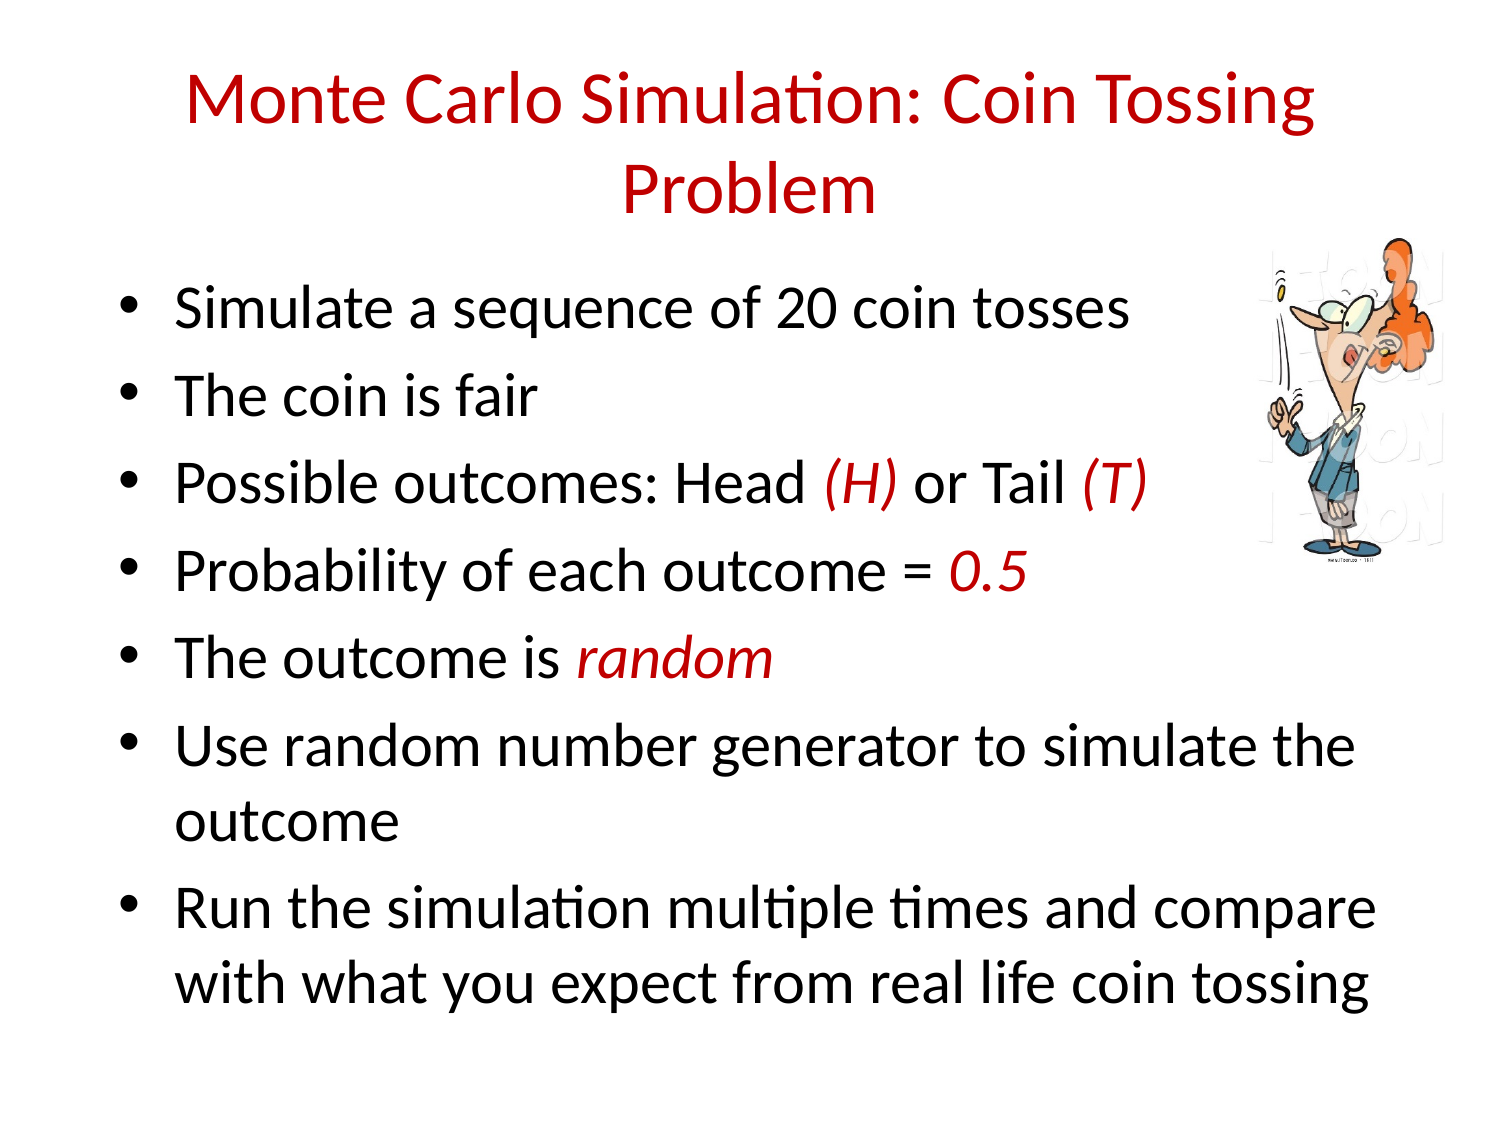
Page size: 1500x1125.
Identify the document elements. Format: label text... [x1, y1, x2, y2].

list Simulate a sequence of 20 coin tosses The coin is fair Possible outcomes: Head (H) or Tail (T) Probability of each outcome = 0.5 The outcome is random Use random number generator to simulate the outcome Run the simulation multiple times and compare with what you expect from real life coin tossing [103, 258, 1397, 1027]
picture [1230, 238, 1470, 563]
title Monte Carlo Simulation: Coin Tossing Problem [50, 45, 1450, 233]
